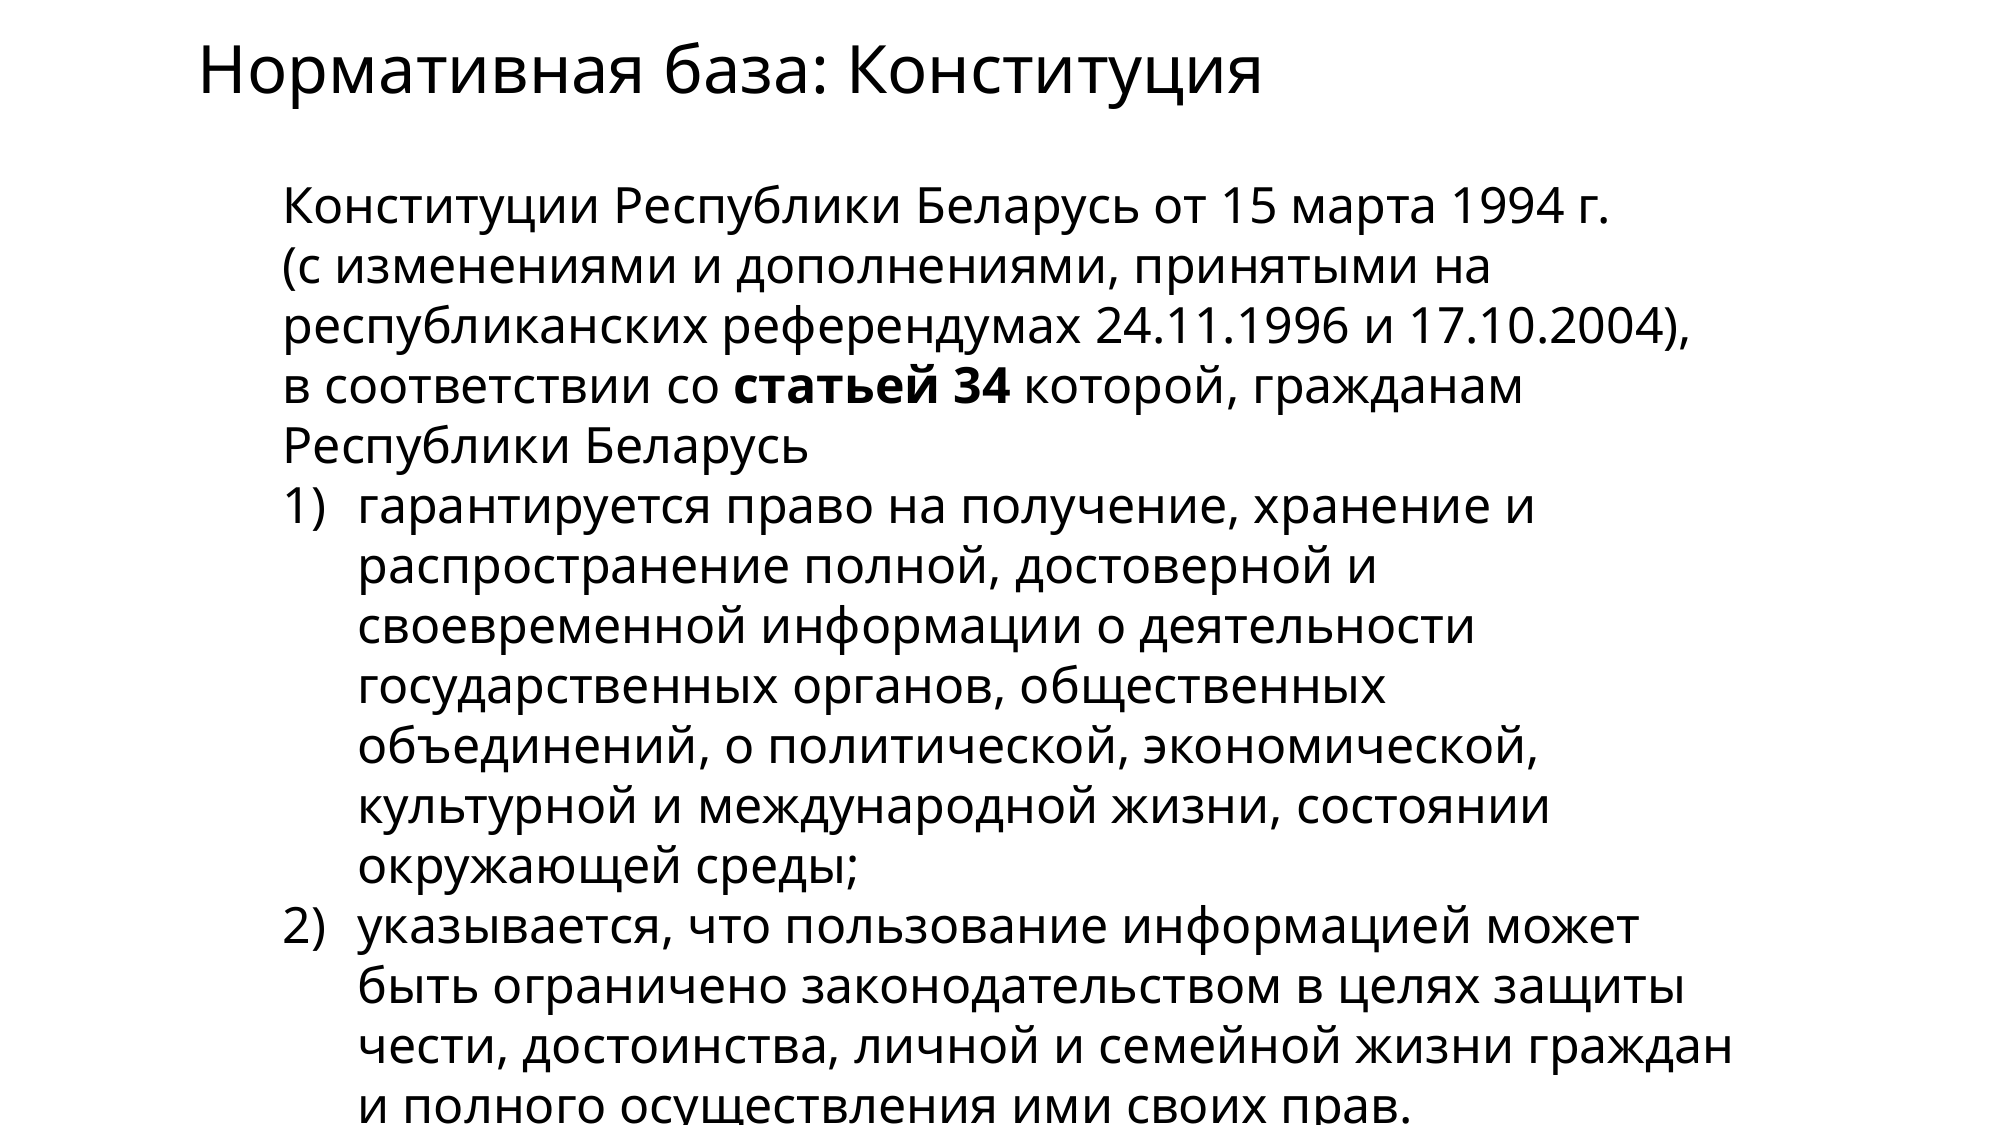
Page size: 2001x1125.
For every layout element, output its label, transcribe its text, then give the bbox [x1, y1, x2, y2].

text_box Нормативная база: Конституция [183, 19, 1281, 114]
text_box [413, 773, 578, 835]
text_box Конституции Республики Беларусь от 15 марта 1994 г. (с изменениями и дополнениями, принятыми на республиканских референдумах 24.11.1996 и 17.10.2004), в соответствии со статьей 34 которой, гражданам Республики Беларусь гарантируется право на получение, хранение и распространение полной, достоверной и своевременной информации о деятельности государственных органов, общественных объединений, о политической, экономической, культурной и международной жизни, состоянии окружающей среды; указывается, что пользование информацией может быть ограничено законодательством в целях защиты чести, достоинства, личной и семейной жизни граждан и полного осуществления ими своих прав. [267, 106, 1750, 1125]
